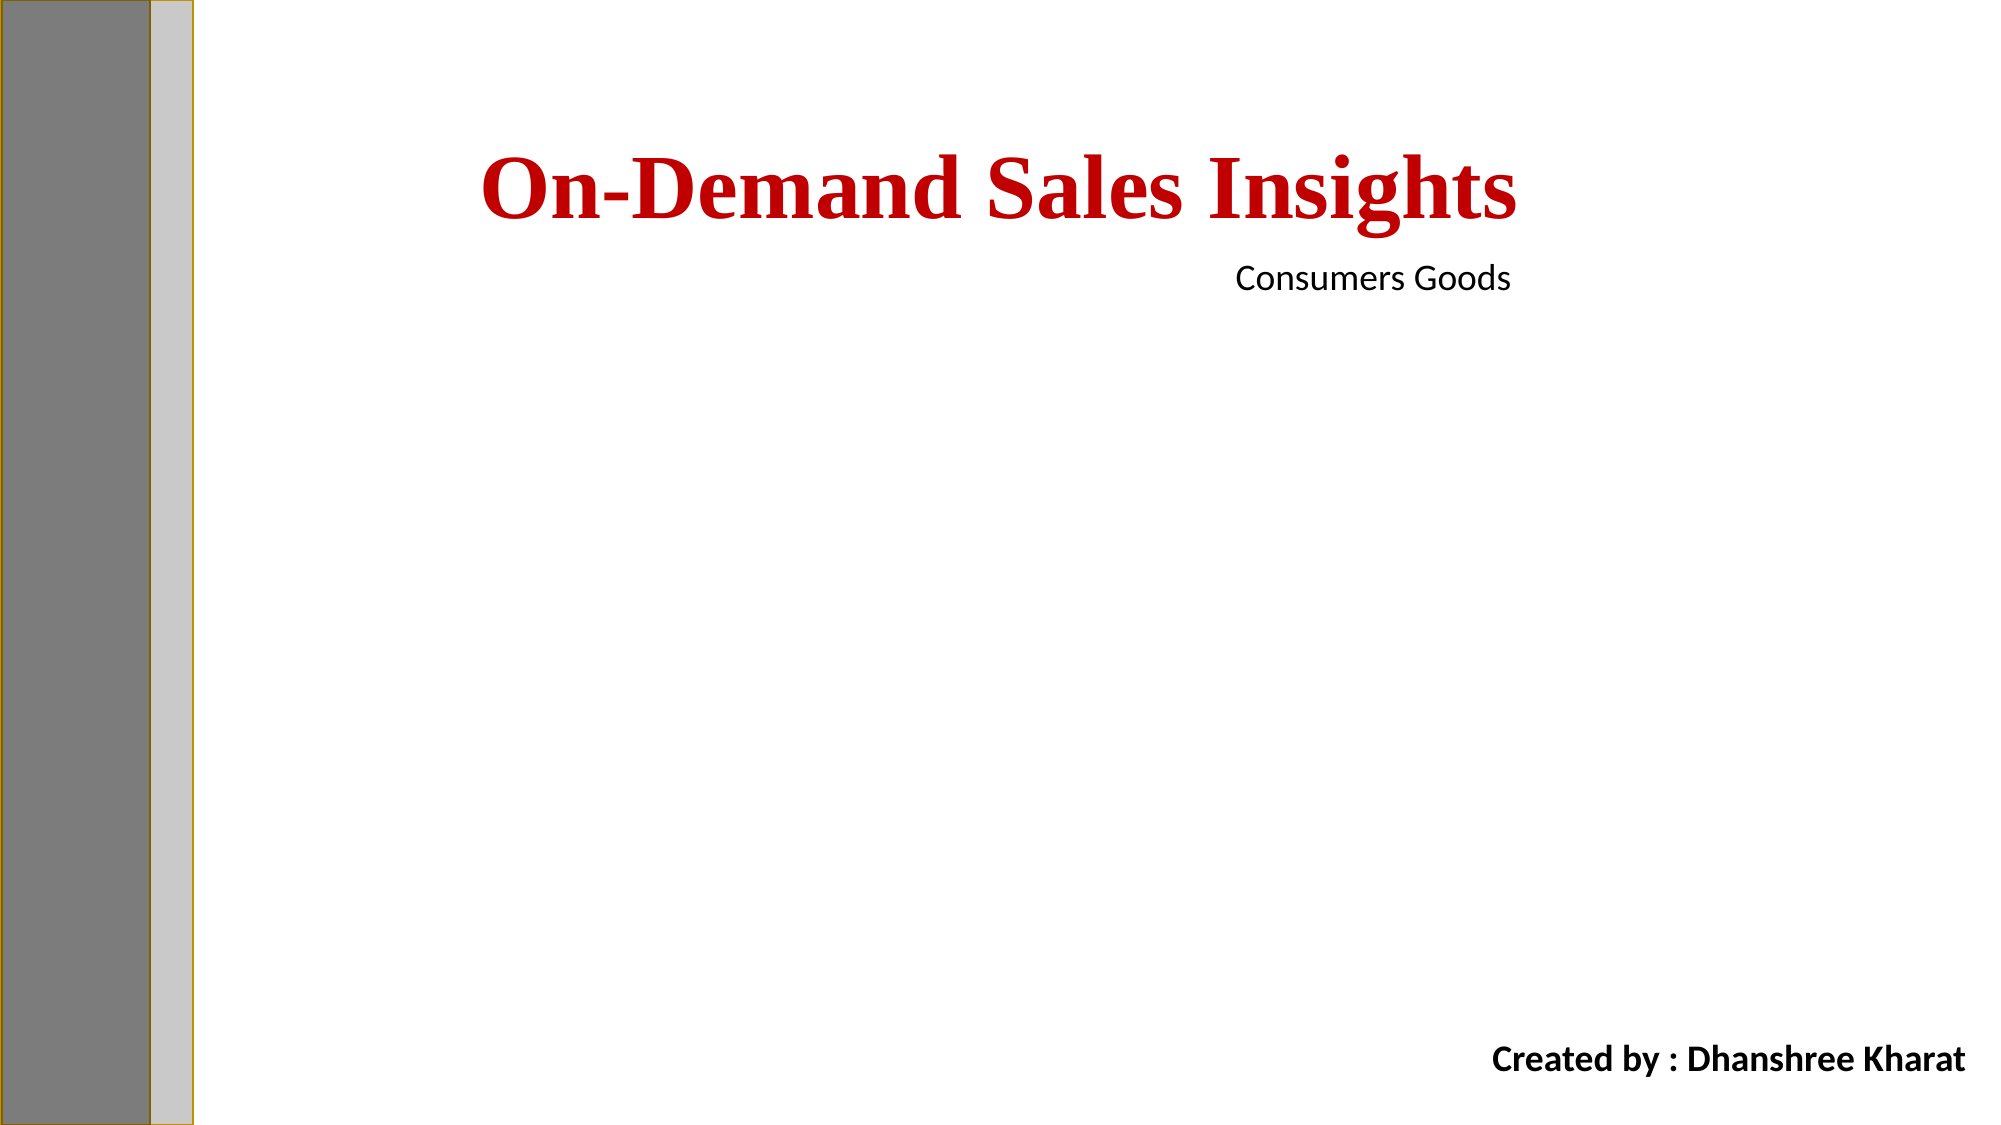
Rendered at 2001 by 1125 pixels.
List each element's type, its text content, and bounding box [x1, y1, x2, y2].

text_box On-Demand Sales Insights [464, 119, 1594, 244]
text_box Consumers Goods [1220, 245, 1744, 306]
text_box [151, 0, 194, 1125]
text_box [1, 0, 151, 1125]
text_box Created by : Dhanshree Kharat [1477, 1027, 2000, 1087]
